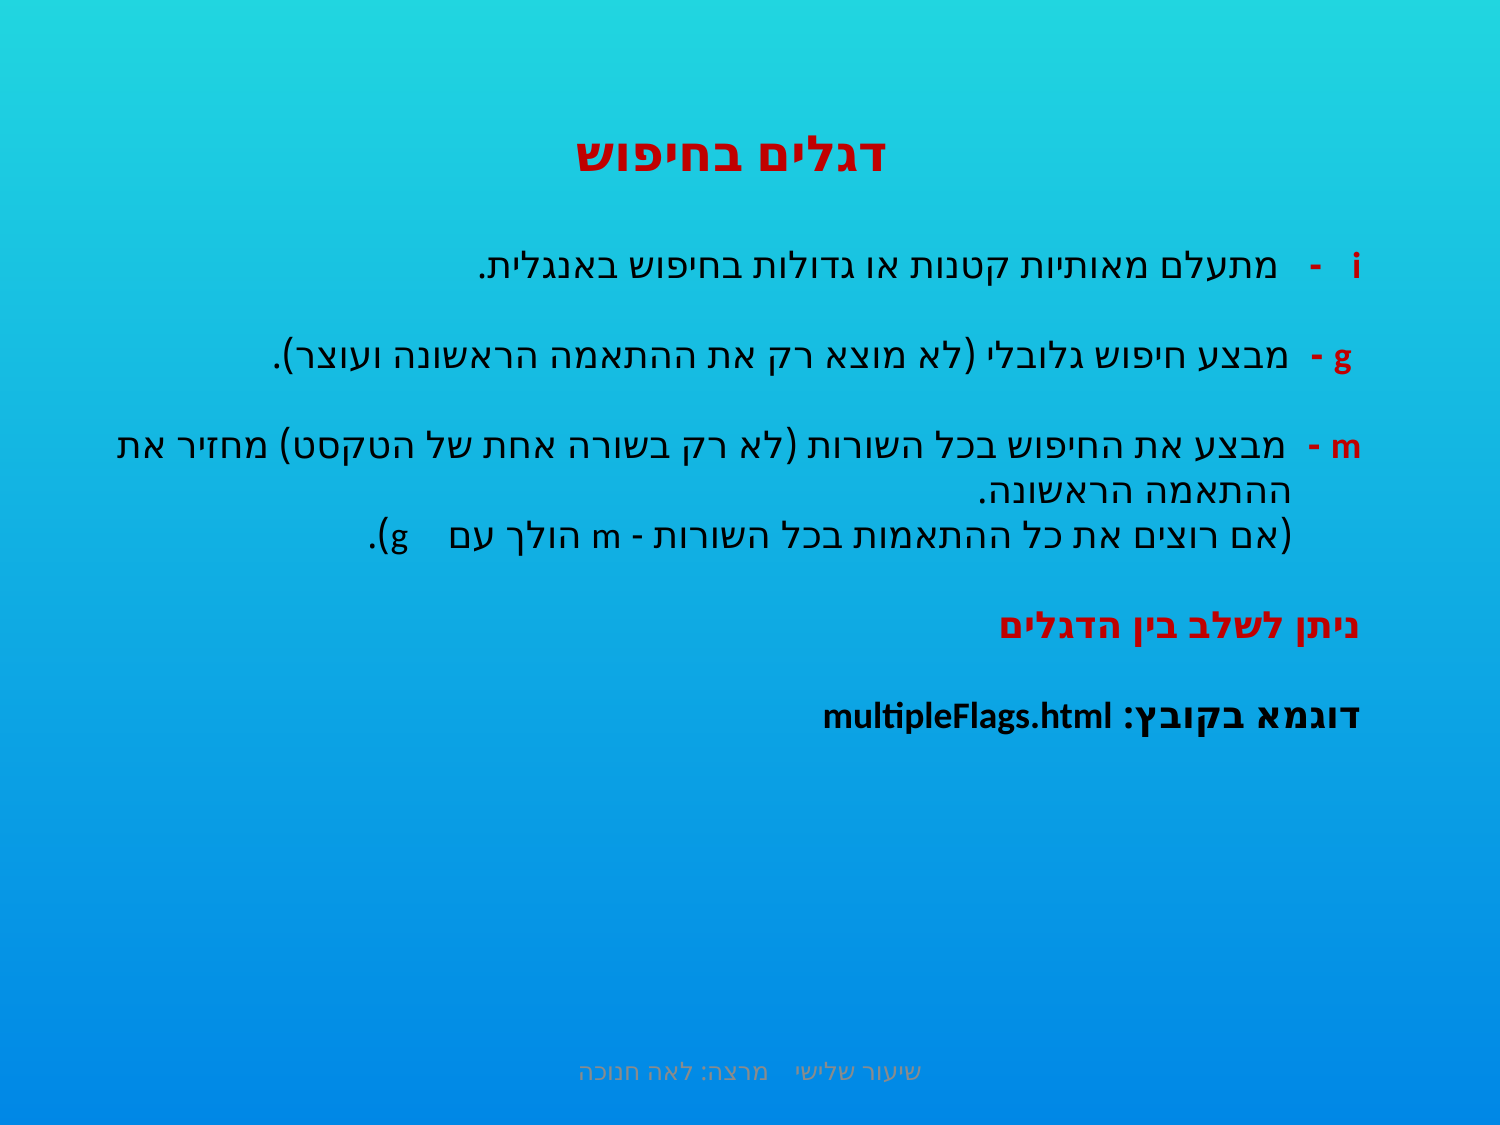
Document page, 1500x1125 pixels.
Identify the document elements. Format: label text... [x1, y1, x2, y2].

text_box דגלים בחיפוש i - מתעלם מאותיות קטנות או גדולות בחיפוש באנגלית. g - מבצע חיפוש גלובלי (לא מוצא רק את ההתאמה הראשונה ועוצר). m - מבצע את החיפוש בכל השורות (לא רק בשורה אחת של הטקסט) מחזיר את ההתאמה הראשונה. (אם רוצים את כל ההתאמות בכל השורות - m הולך עם g). ניתן לשלב בין הדגלים דוגמא בקובץ: multipleFlags.html [88, 113, 1376, 879]
footer שיעור שלישי מרצה: לאה חנוכה [512, 1042, 988, 1103]
